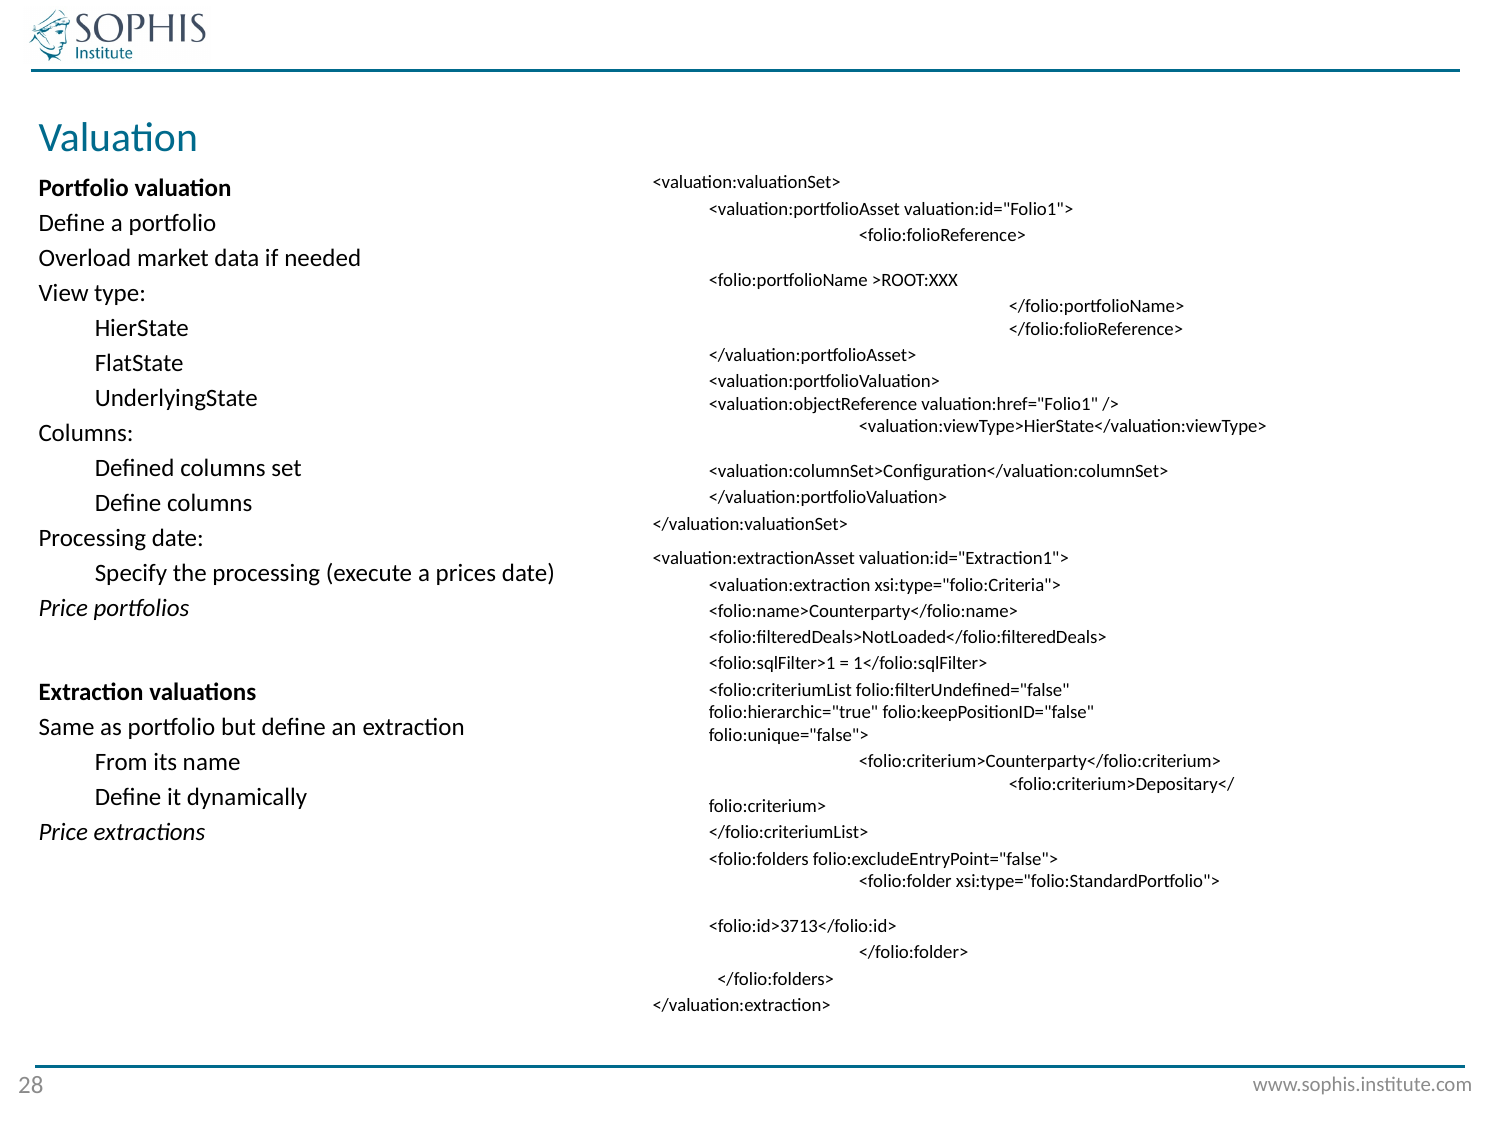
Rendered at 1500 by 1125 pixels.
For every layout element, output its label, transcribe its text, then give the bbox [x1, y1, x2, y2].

footer www.sophis.institute.com [1125, 1052, 1500, 1113]
text_box <valuation:extractionAsset valuation:id="Extraction1"> <valuation:extraction xsi:type="folio:Criteria"> <folio:name>Counterparty</folio:name> <folio:filteredDeals>NotLoaded</folio:filteredDeals> <folio:sqlFilter>1 = 1</folio:sqlFilter> <folio:criteriumList folio:filterUndefined="false" folio:hierarchic="true" folio:keepPositionID="false" folio:unique="false"> <folio:criterium>Counterparty</folio:criterium> <folio:criterium>Depositary</folio:criterium> </folio:criteriumList> <folio:folders folio:excludeEntryPoint="false"> <folio:folder xsi:type="folio:StandardPortfolio"> <folio:id>3713</folio:id> </folio:folder> </folio:folders> </valuation:extraction> [637, 512, 1313, 975]
text_box <valuation:valuationSet> <valuation:portfolioAsset valuation:id="Folio1"> <folio:folioReference> <folio:portfolioName >ROOT:XXX </folio:portfolioName> </folio:folioReference> </valuation:portfolioAsset> <valuation:portfolioValuation> <valuation:objectReference valuation:href="Folio1" /> <valuation:viewType>HierState</valuation:viewType> <valuation:columnSet>Configuration</valuation:columnSet> </valuation:portfolioValuation> </valuation:valuationSet> [637, 162, 1313, 512]
picture [23, 6, 212, 64]
slide_number 28 [0, 1053, 59, 1114]
list Portfolio valuation Define a portfolio Overload market data if needed View type: HierState FlatState UnderlyingState Columns: Defined columns set Define columns Processing date: Specify the processing (execute a prices date) Price portfolios Extraction valuations Same as portfolio but define an extraction From its name Define it dynamically Price extractions [23, 164, 1375, 1055]
title Valuation [23, 72, 1454, 200]
